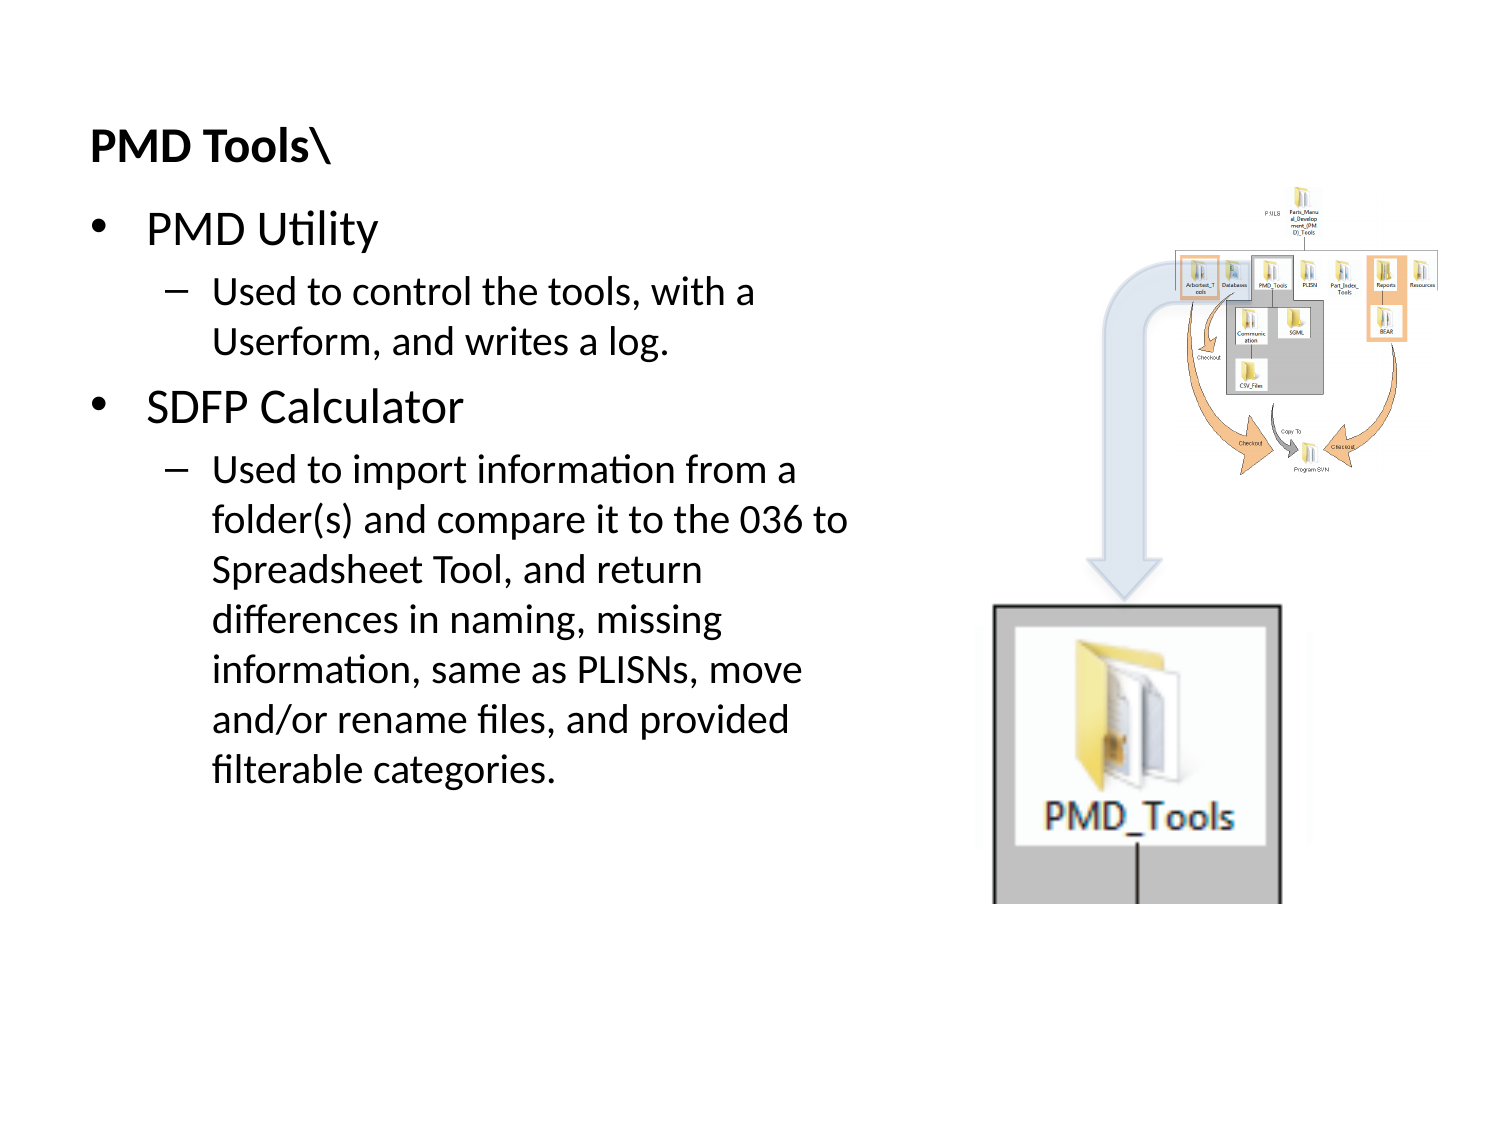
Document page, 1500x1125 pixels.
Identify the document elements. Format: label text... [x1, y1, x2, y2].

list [974, 587, 1313, 904]
text_box [1085, 260, 1169, 585]
list PMD Tools\ [75, 75, 738, 180]
picture [1174, 187, 1438, 476]
list PMD Utility Used to control the tools, with a Userform, and writes a log. SDFP Calculator Used to import information from a folder(s) and compare it to the 036 to Spreadsheet Tool, and return differences in naming, missing information, same as PLISNs, move and/or rename files, and provided filterable categories. [75, 187, 875, 988]
